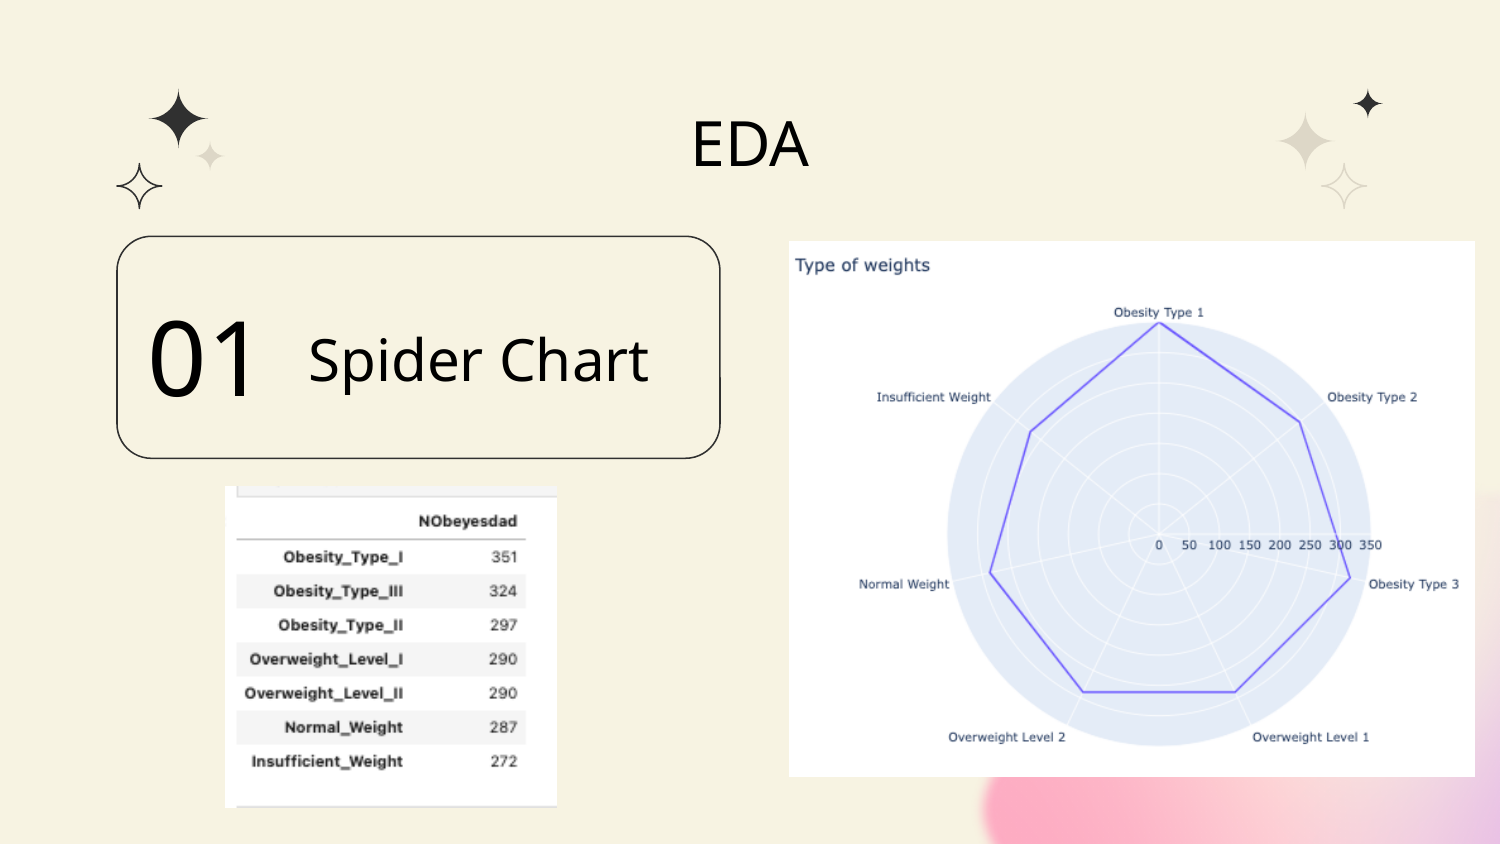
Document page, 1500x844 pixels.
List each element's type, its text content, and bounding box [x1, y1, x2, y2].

text_box [148, 88, 209, 149]
picture [789, 241, 1500, 844]
title EDA [116, 88, 1383, 179]
text_box [116, 163, 162, 209]
picture [224, 485, 557, 809]
text_box [1321, 163, 1367, 209]
subtitle Spider Chart [293, 333, 784, 409]
text_box [195, 140, 226, 171]
text_box [116, 236, 721, 459]
text_box [1352, 88, 1383, 119]
title 01 [132, 271, 308, 437]
text_box [1275, 110, 1336, 171]
